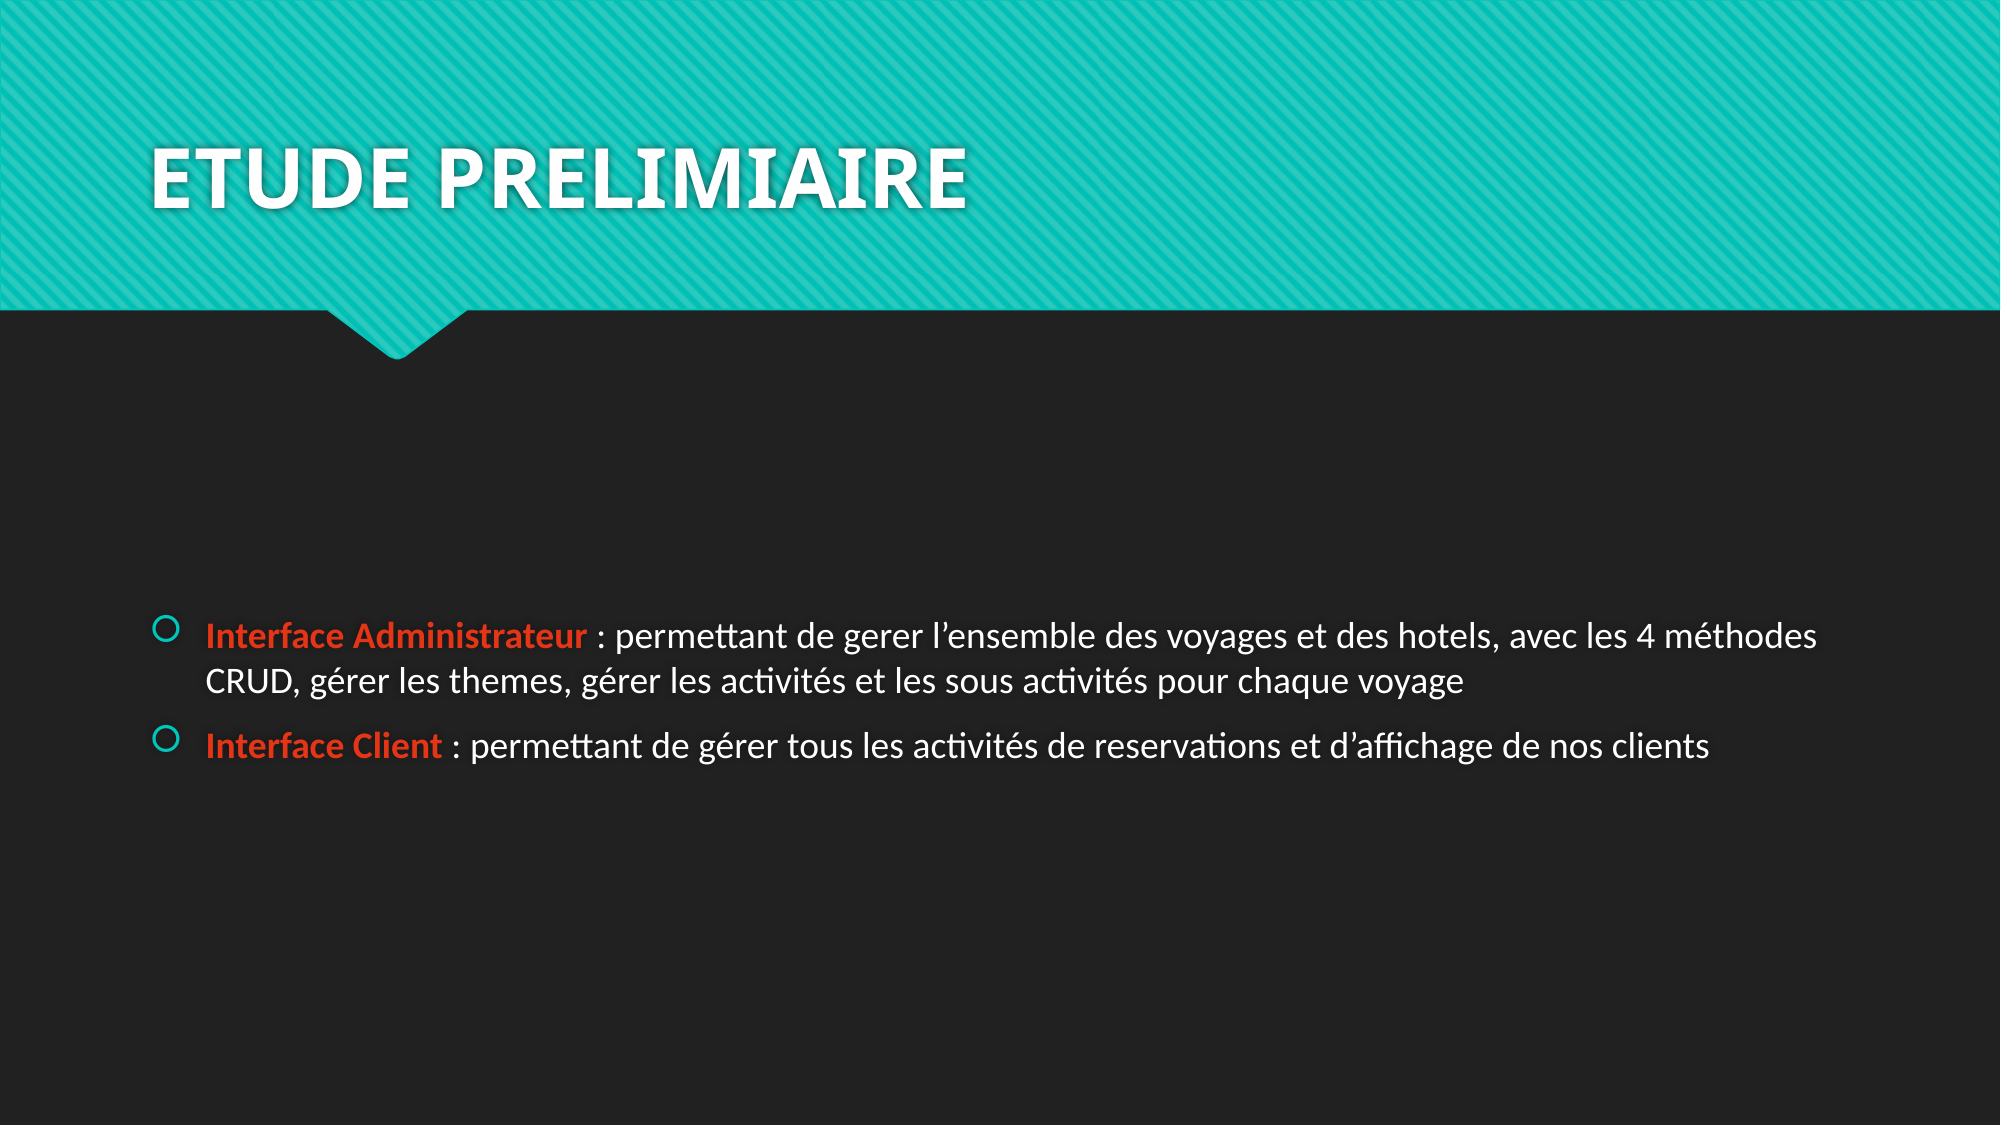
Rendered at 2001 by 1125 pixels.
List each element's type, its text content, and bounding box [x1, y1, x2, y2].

title ETUDE PRELIMIAIRE [132, 73, 1868, 233]
list Interface Administrateur : permettant de gerer l’ensemble des voyages et des hotels, avec les 4 méthodes CRUD, gérer les themes, gérer les activités et les sous activités pour chaque voyage Interface Client : permettant de gérer tous les activités de reservations et d’affichage de nos clients [134, 415, 1866, 961]
